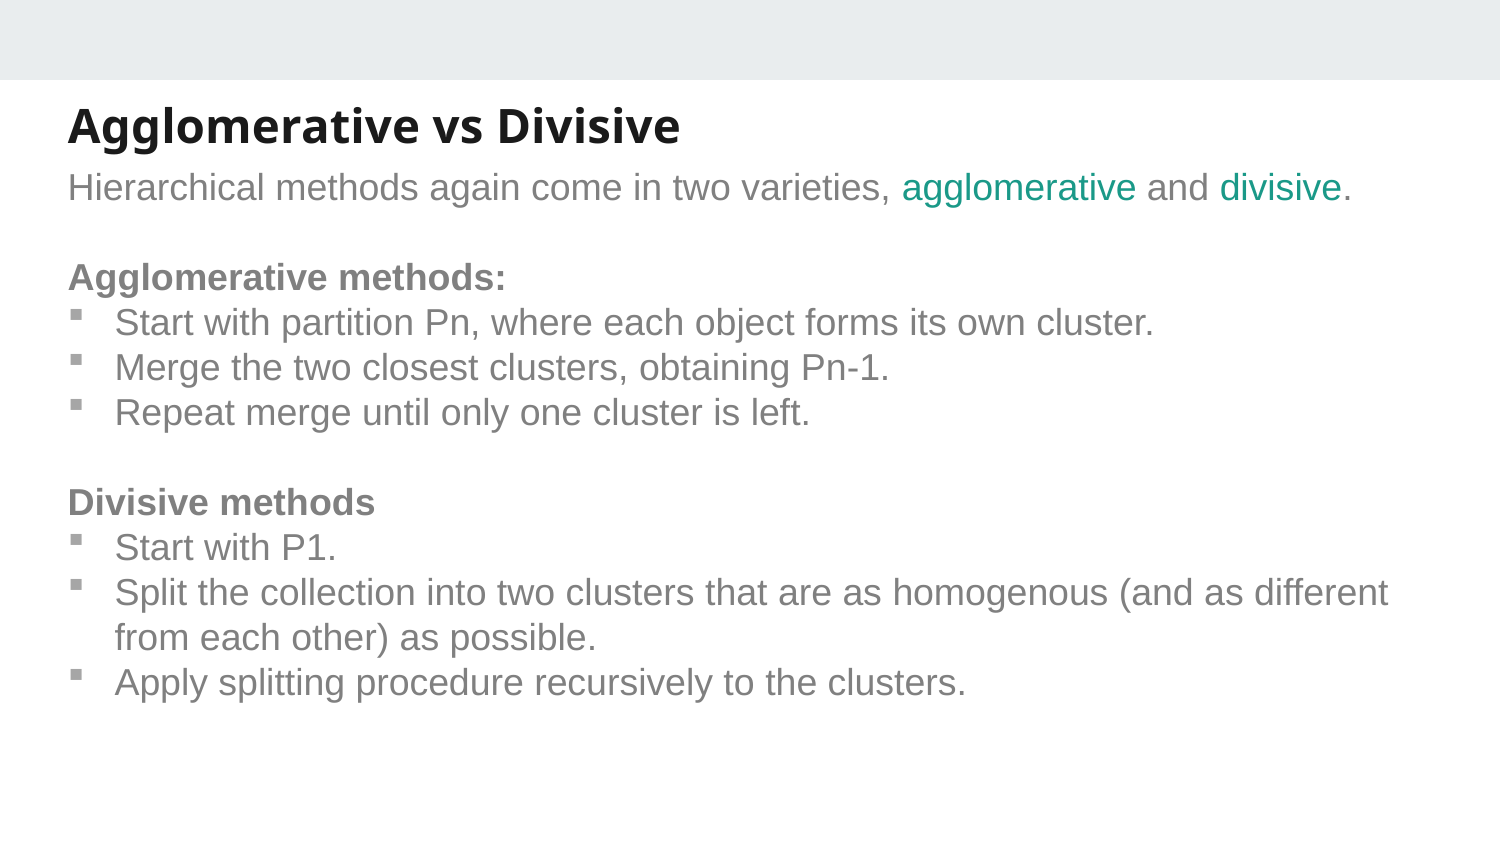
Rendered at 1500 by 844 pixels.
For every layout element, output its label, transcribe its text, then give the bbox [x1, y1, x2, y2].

text_box Hierarchical methods again come in two varieties, agglomerative and divisive. Agglomerative methods: Start with partition Pn, where each object forms its own cluster. Merge the two closest clusters, obtaining Pn-1. Repeat merge until only one cluster is left. Divisive methods Start with P1. Split the collection into two clusters that are as homogenous (and as different from each other) as possible. Apply splitting procedure recursively to the clusters. [52, 147, 1481, 718]
title Agglomerative vs Divisive [52, 80, 1315, 147]
